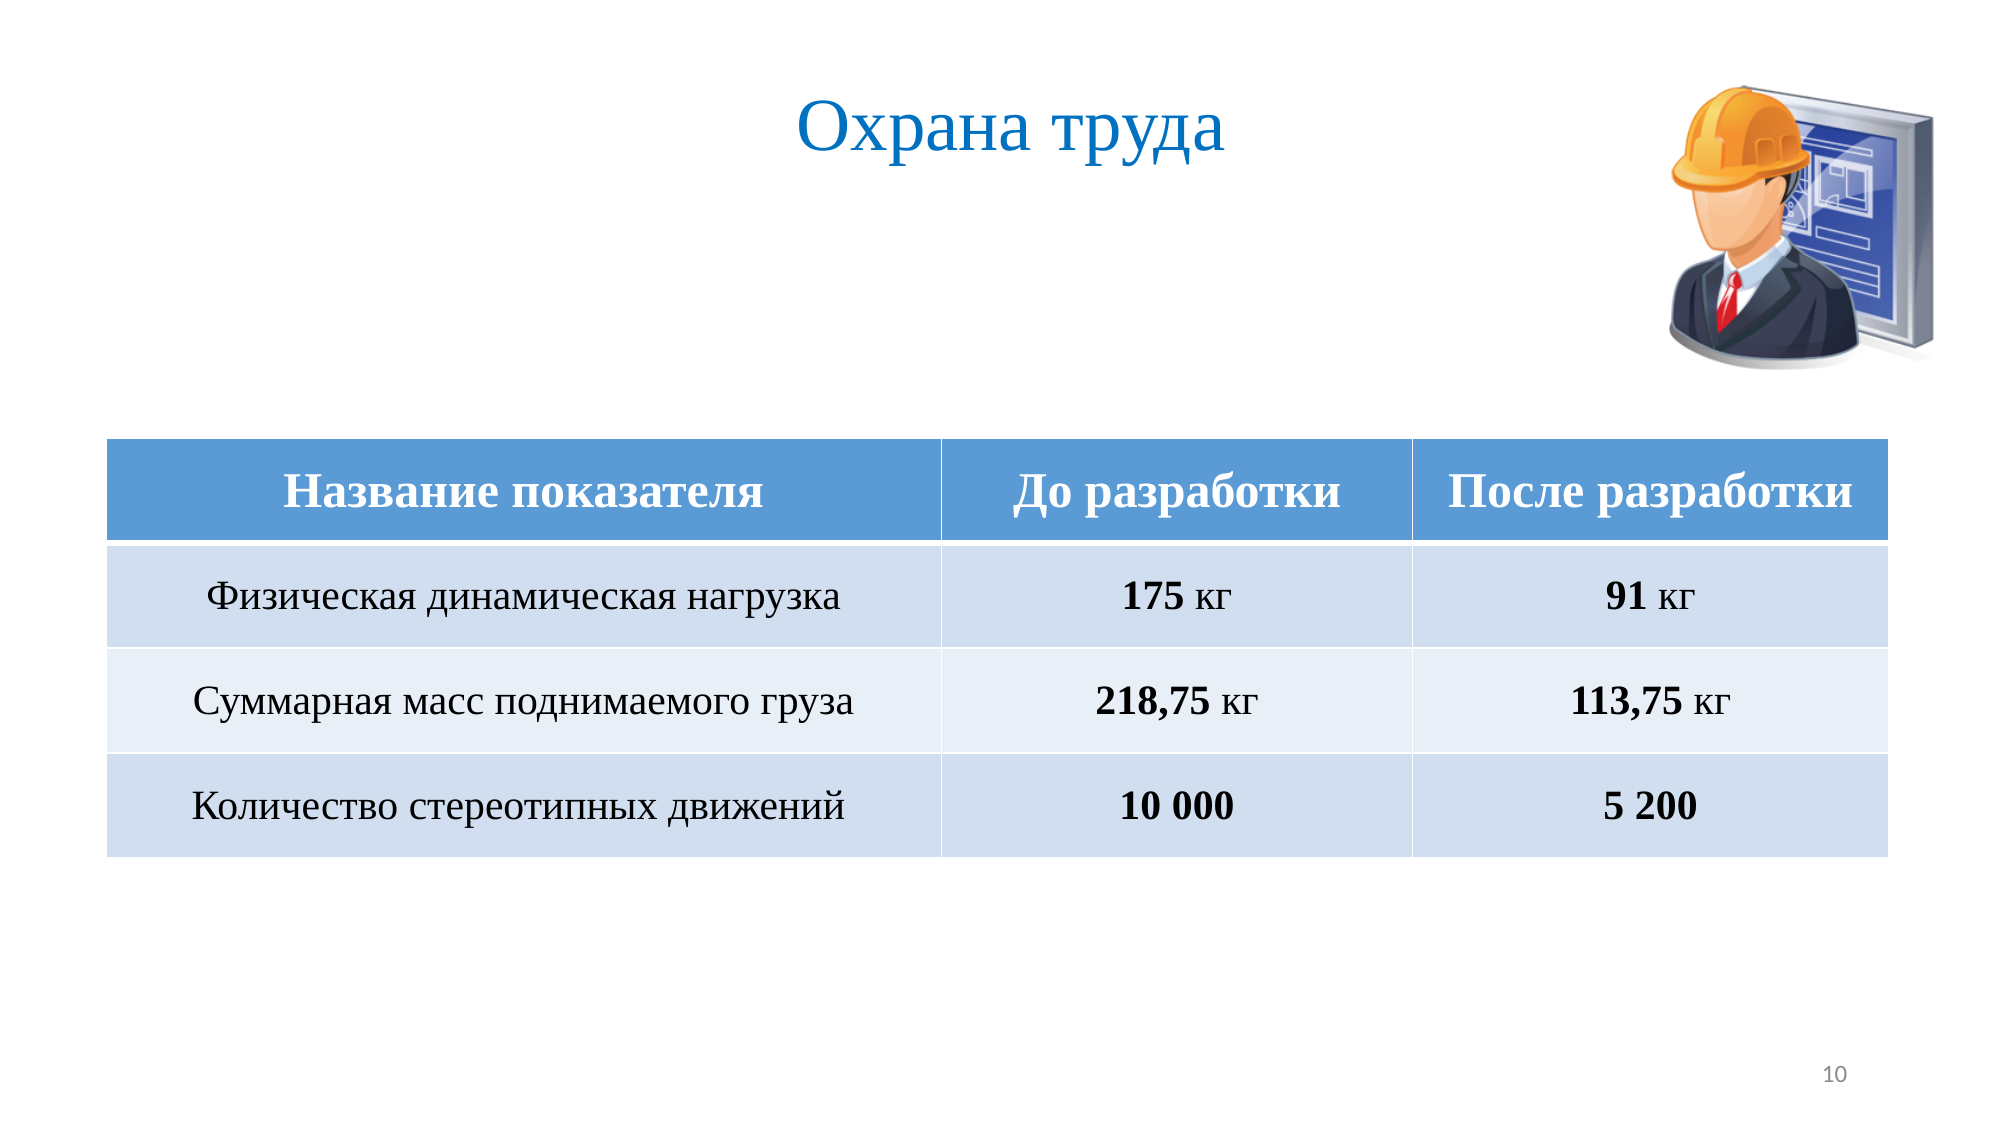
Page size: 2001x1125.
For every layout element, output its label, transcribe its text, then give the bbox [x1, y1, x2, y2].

table_cell 10 000 [942, 754, 1412, 857]
table_cell Физическая динамическая нагрузка [107, 546, 941, 647]
table_cell 5 200 [1413, 754, 1888, 857]
picture [1650, 78, 1954, 382]
table_cell 175 кг [942, 546, 1412, 647]
table_header После разработки [1413, 439, 1888, 540]
table_header До разработки [942, 439, 1412, 540]
table_cell 218,75 кг [942, 649, 1412, 752]
table_header Название показателя [107, 439, 941, 540]
text_box Охрана труда [133, 78, 1650, 237]
table_cell Суммарная масс поднимаемого груза [107, 649, 941, 752]
table_cell 91 кг [1413, 546, 1888, 647]
table_cell Количество стереотипных движений [107, 754, 941, 857]
table_cell 113,75 кг [1413, 649, 1888, 752]
slide_number 10 [1412, 1042, 1863, 1103]
